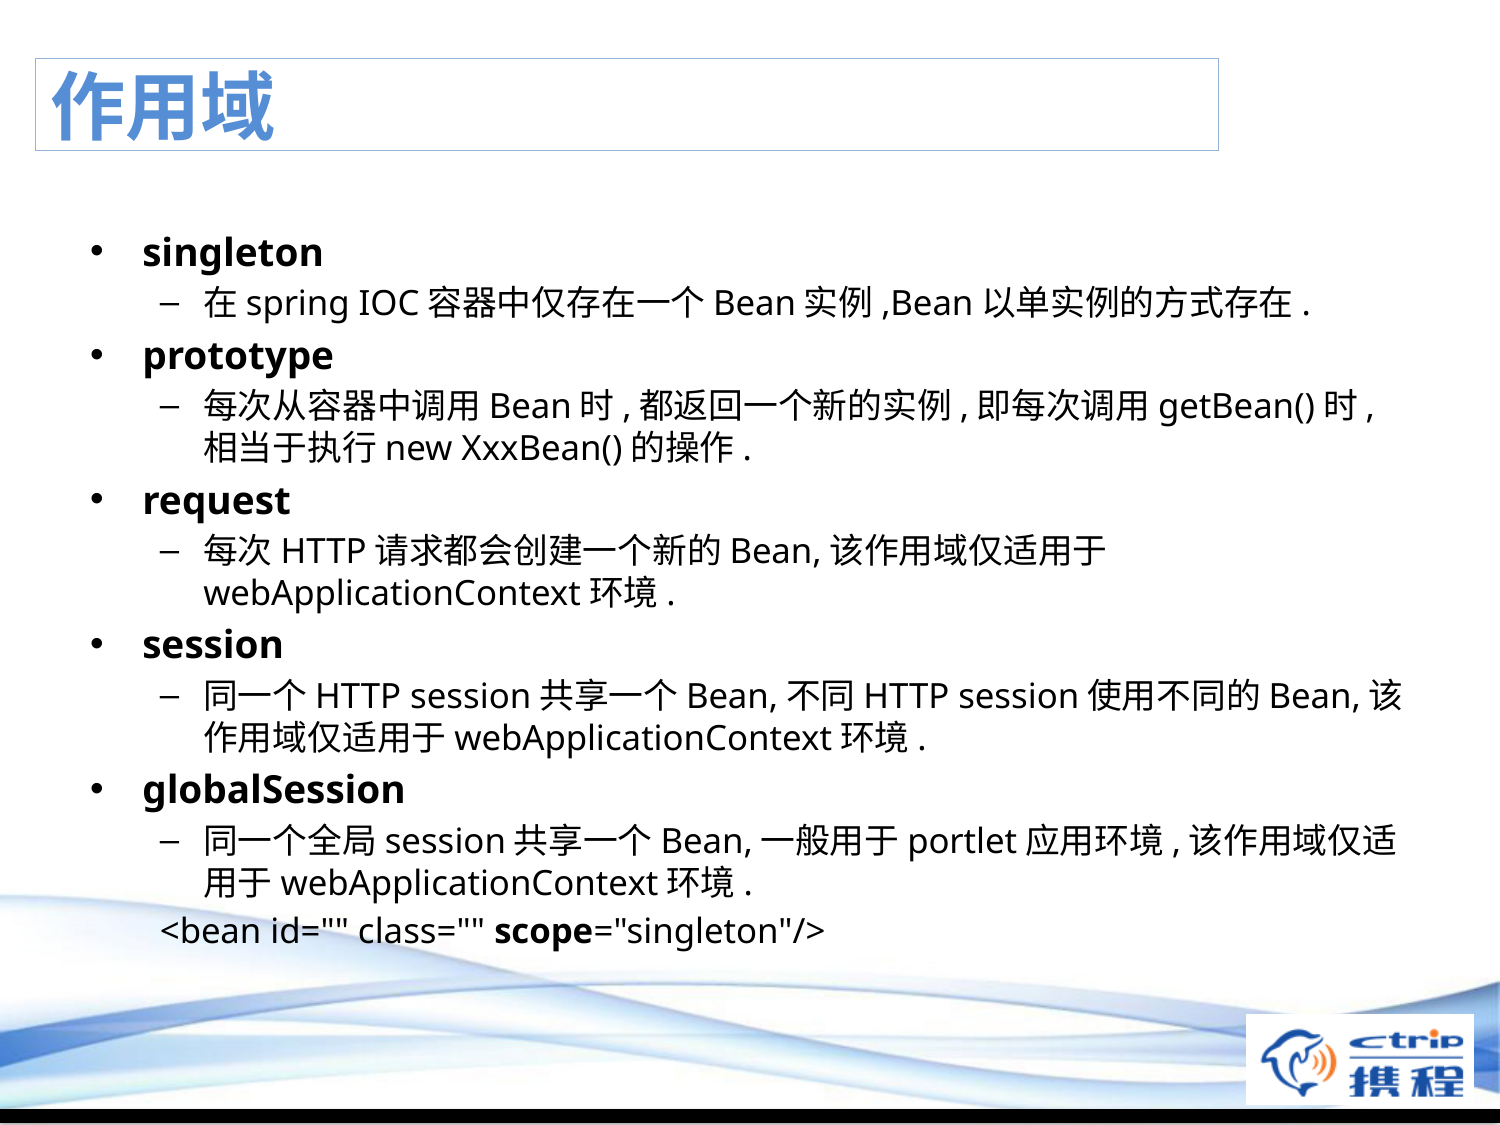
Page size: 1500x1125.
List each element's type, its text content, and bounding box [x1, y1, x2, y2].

title 作用域 [35, 58, 1219, 151]
list singleton 在spring IOC容器中仅存在一个Bean实例,Bean以单实例的方式存在. prototype 每次从容器中调用Bean时,都返回一个新的实例,即每次调用getBean()时,相当于执行new XxxBean()的操作. request 每次HTTP请求都会创建一个新的Bean,该作用域仅适用于webApplicationContext环境. session 同一个HTTP session共享一个Bean,不同HTTP session使用不同的Bean,该作用域仅适用于webApplicationContext环境. globalSession 同一个全局session共享一个Bean,一般用于portlet应用环境,该作用域仅适用于webApplicationContext环境. <bean id="" class="" scope="singleton"/> [75, 219, 1425, 963]
picture [0, 0, 1500, 1109]
